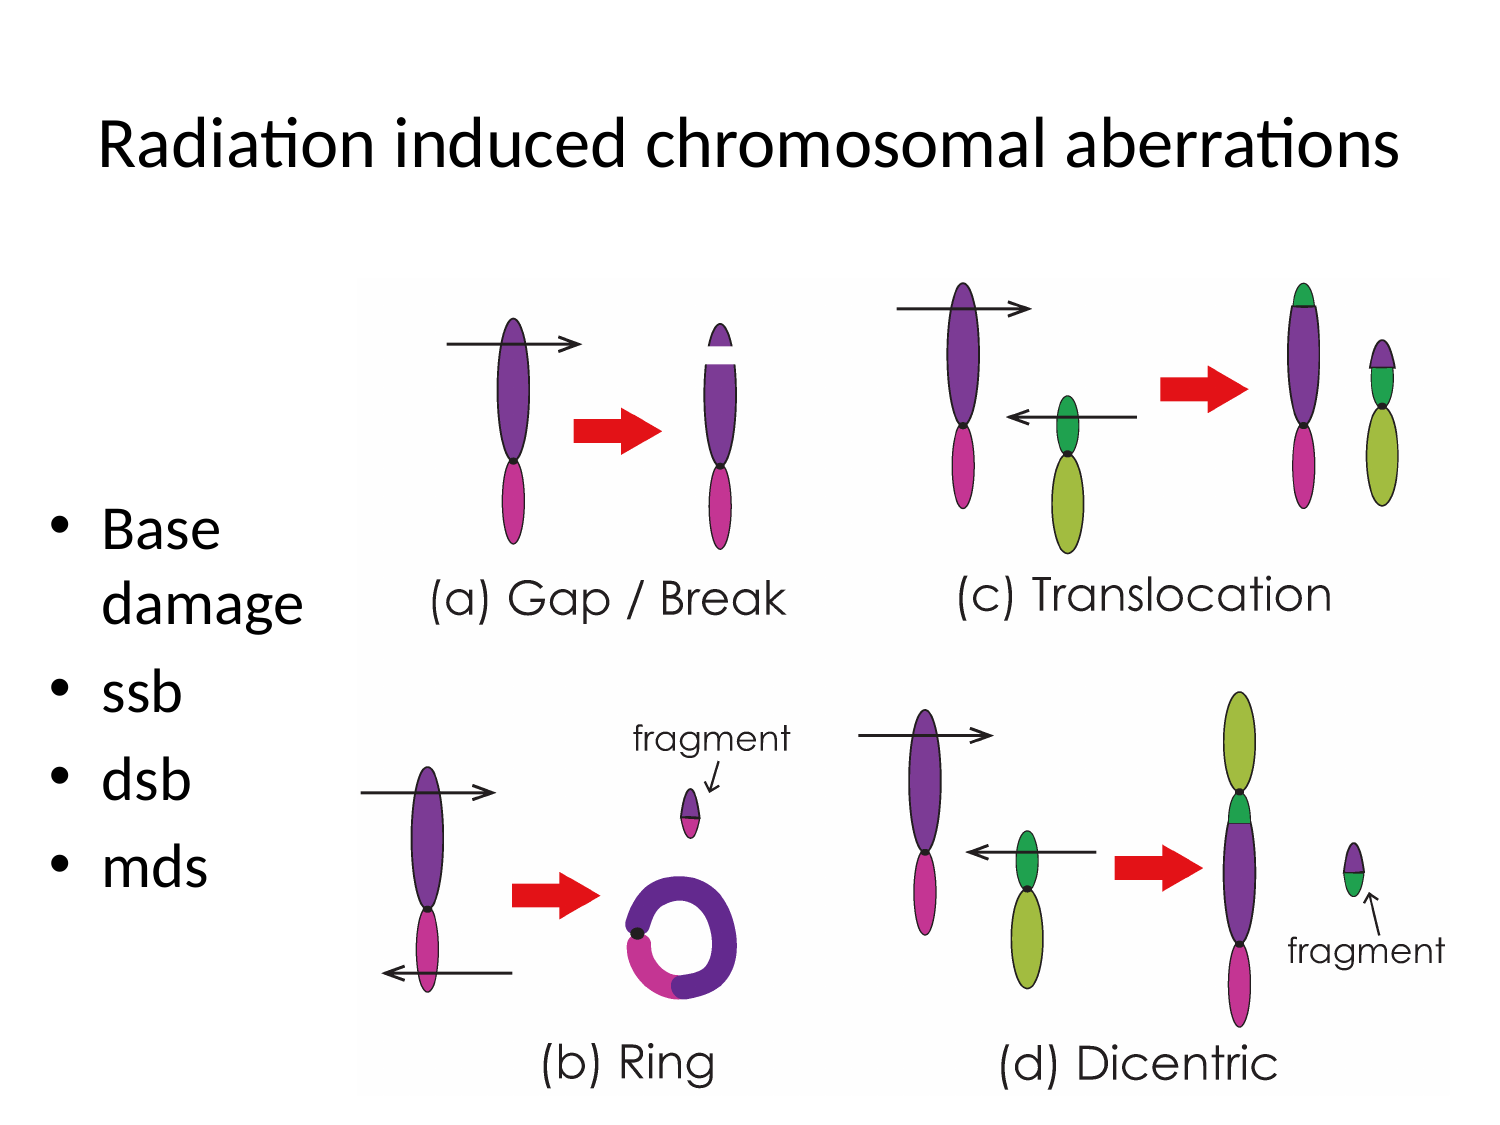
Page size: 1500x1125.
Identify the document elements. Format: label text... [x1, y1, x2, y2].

list Base damage ssb dsb mds [33, 478, 352, 912]
picture [357, 278, 1450, 1096]
title Radiation induced chromosomal aberrations [75, 45, 1425, 233]
